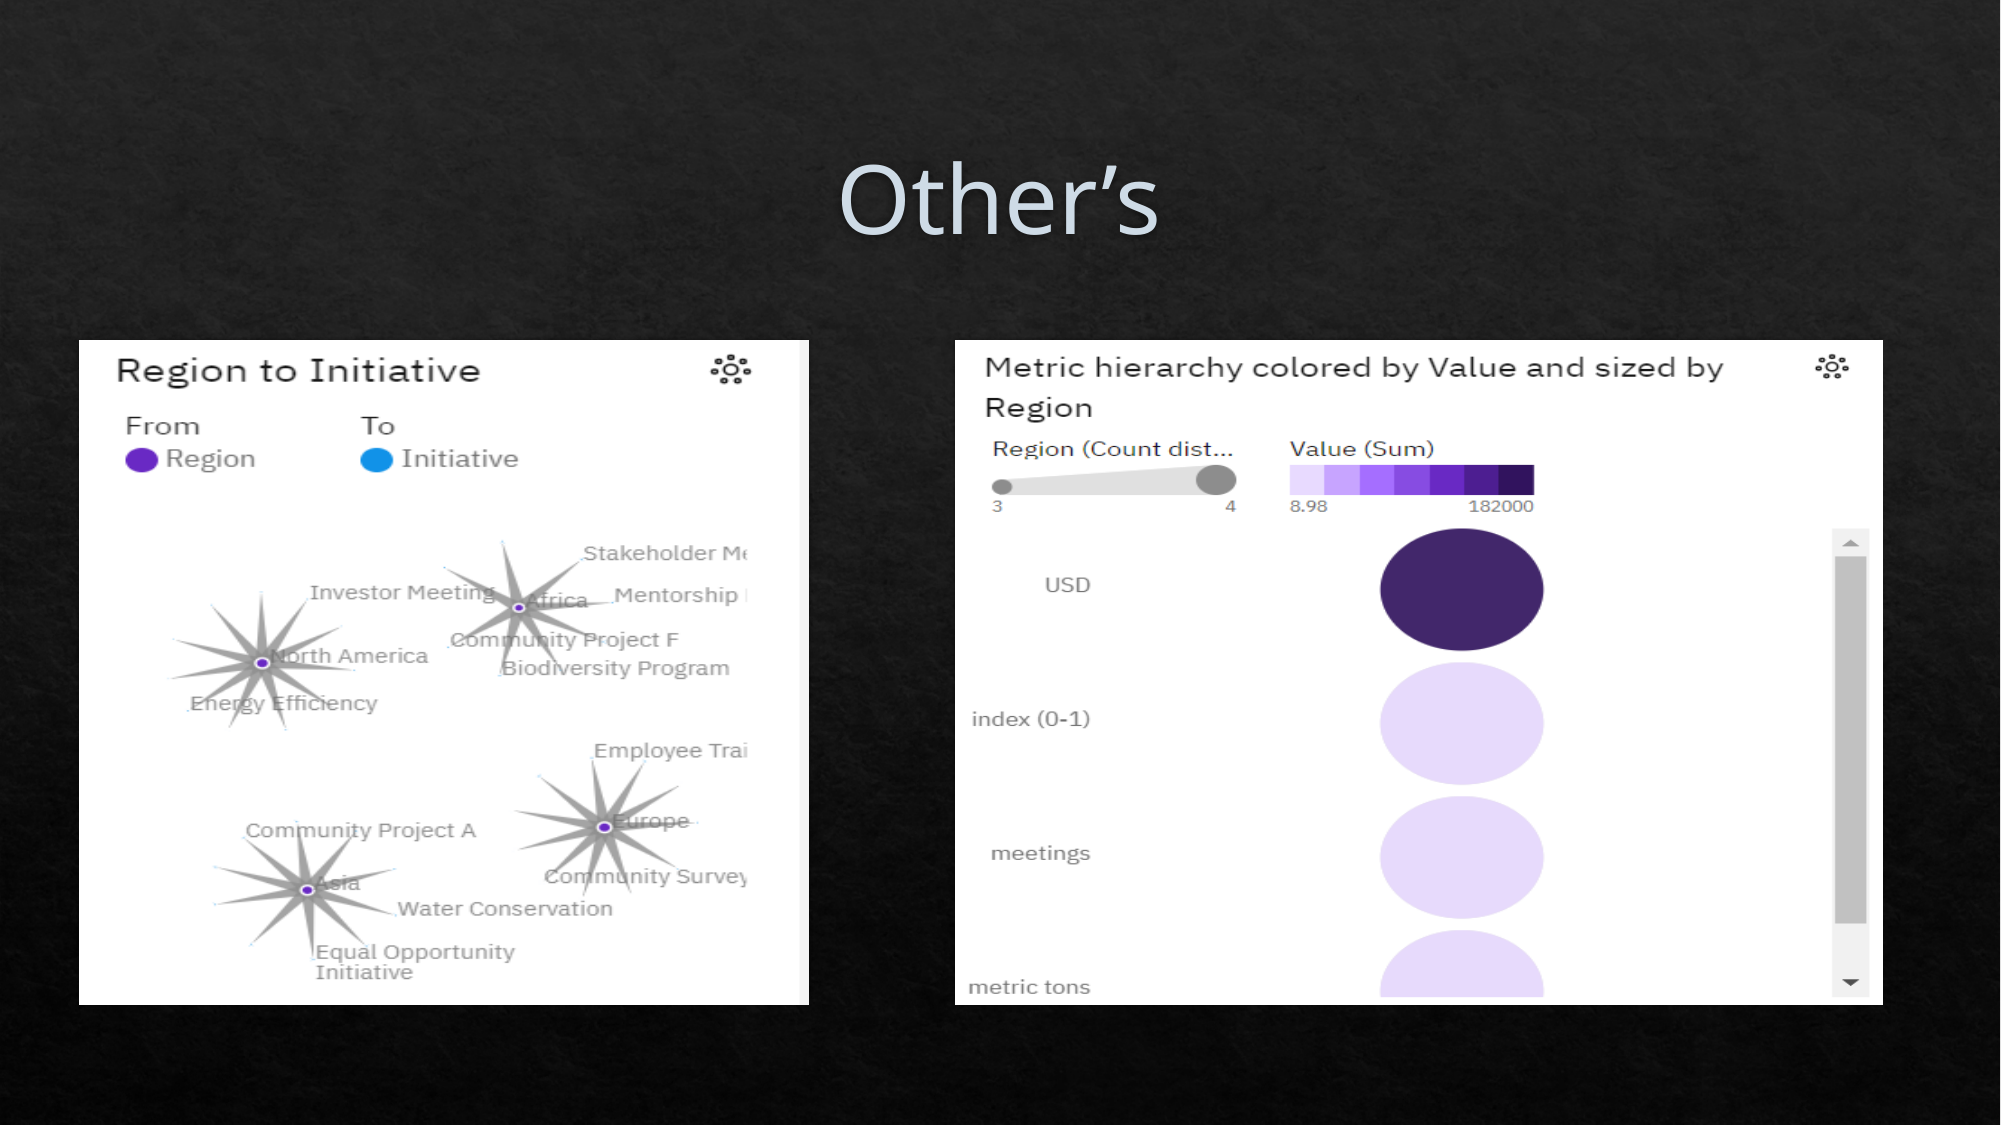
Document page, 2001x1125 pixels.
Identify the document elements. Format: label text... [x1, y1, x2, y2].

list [955, 340, 1883, 1005]
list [78, 340, 810, 1005]
title Other’s [149, 99, 1849, 307]
